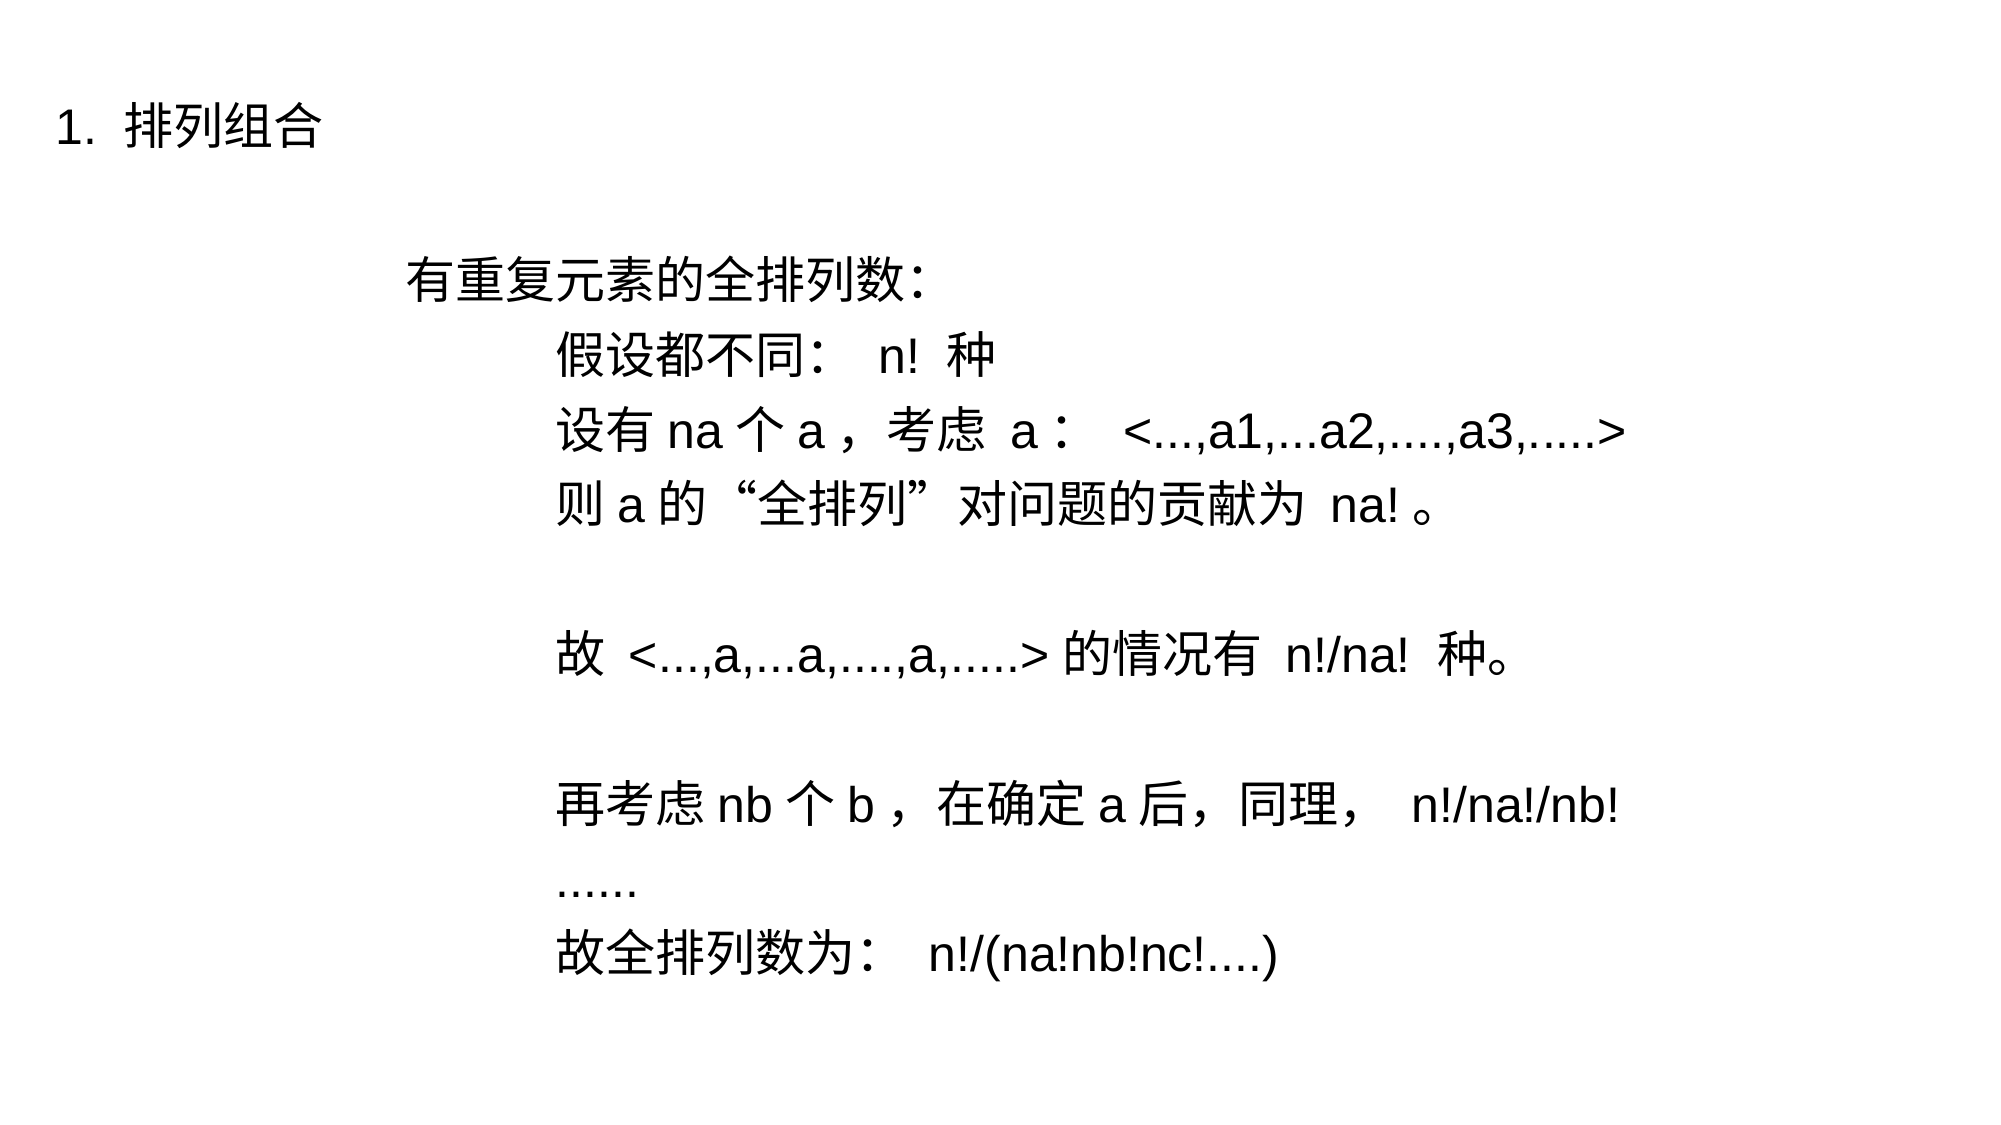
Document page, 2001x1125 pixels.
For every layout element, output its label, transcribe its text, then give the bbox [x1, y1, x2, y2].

text_box 有重复元素的全排列数： 假设都不同： n! 种 设有na个a，考虑 a： <...,a1,...a2,....,a3,.....> 则a的“全排列”对问题的贡献为 na!。 故 <...,a,...a,....,a,.....>的情况有 n!/na! 种。 再考虑nb个b，在确定a后，同理， n!/na!/nb! ...... 故全排列数为： n!/(na!nb!nc!....) [390, 166, 1831, 1089]
subtitle 1. 排列组合 [40, 13, 1260, 167]
